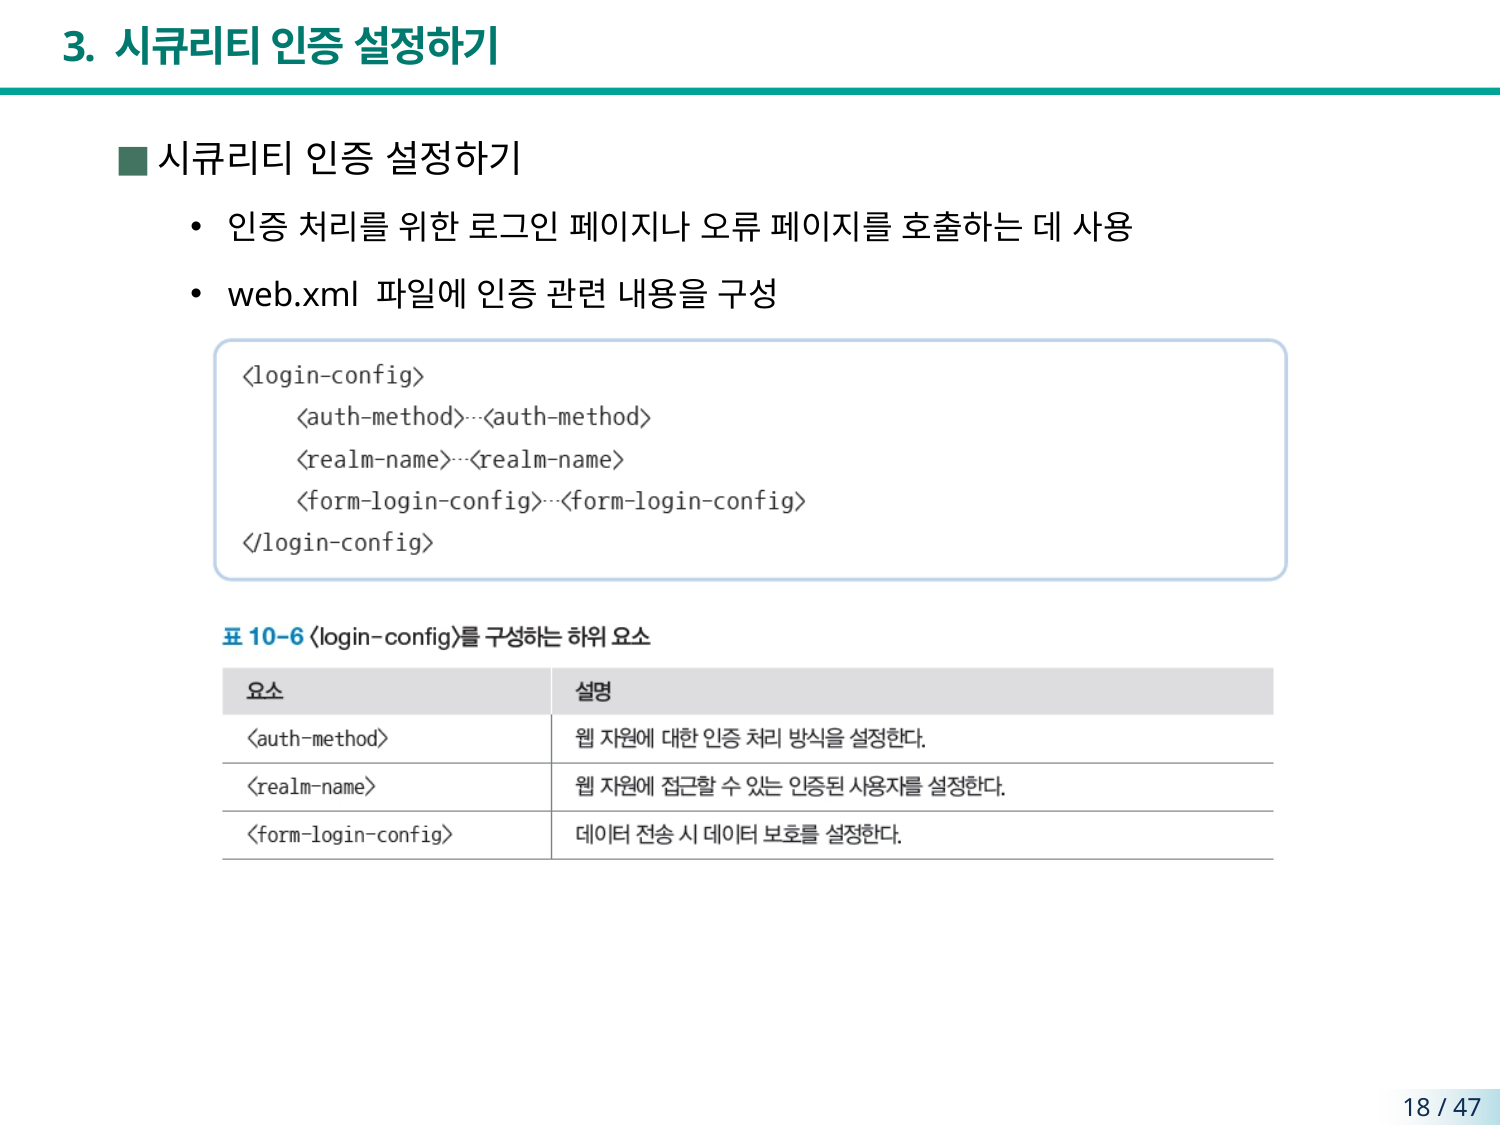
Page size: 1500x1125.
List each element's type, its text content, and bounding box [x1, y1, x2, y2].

list 시큐리티 인증 설정하기 인증 처리를 위한 로그인 페이지나 오류 페이지를 호출하는 데 사용 web.xml 파일에 인증 관련 내용을 구성 [100, 127, 1459, 1050]
picture [220, 621, 1280, 866]
picture [207, 333, 1292, 586]
title 3. 시큐리티 인증 설정하기 [47, 5, 1325, 84]
